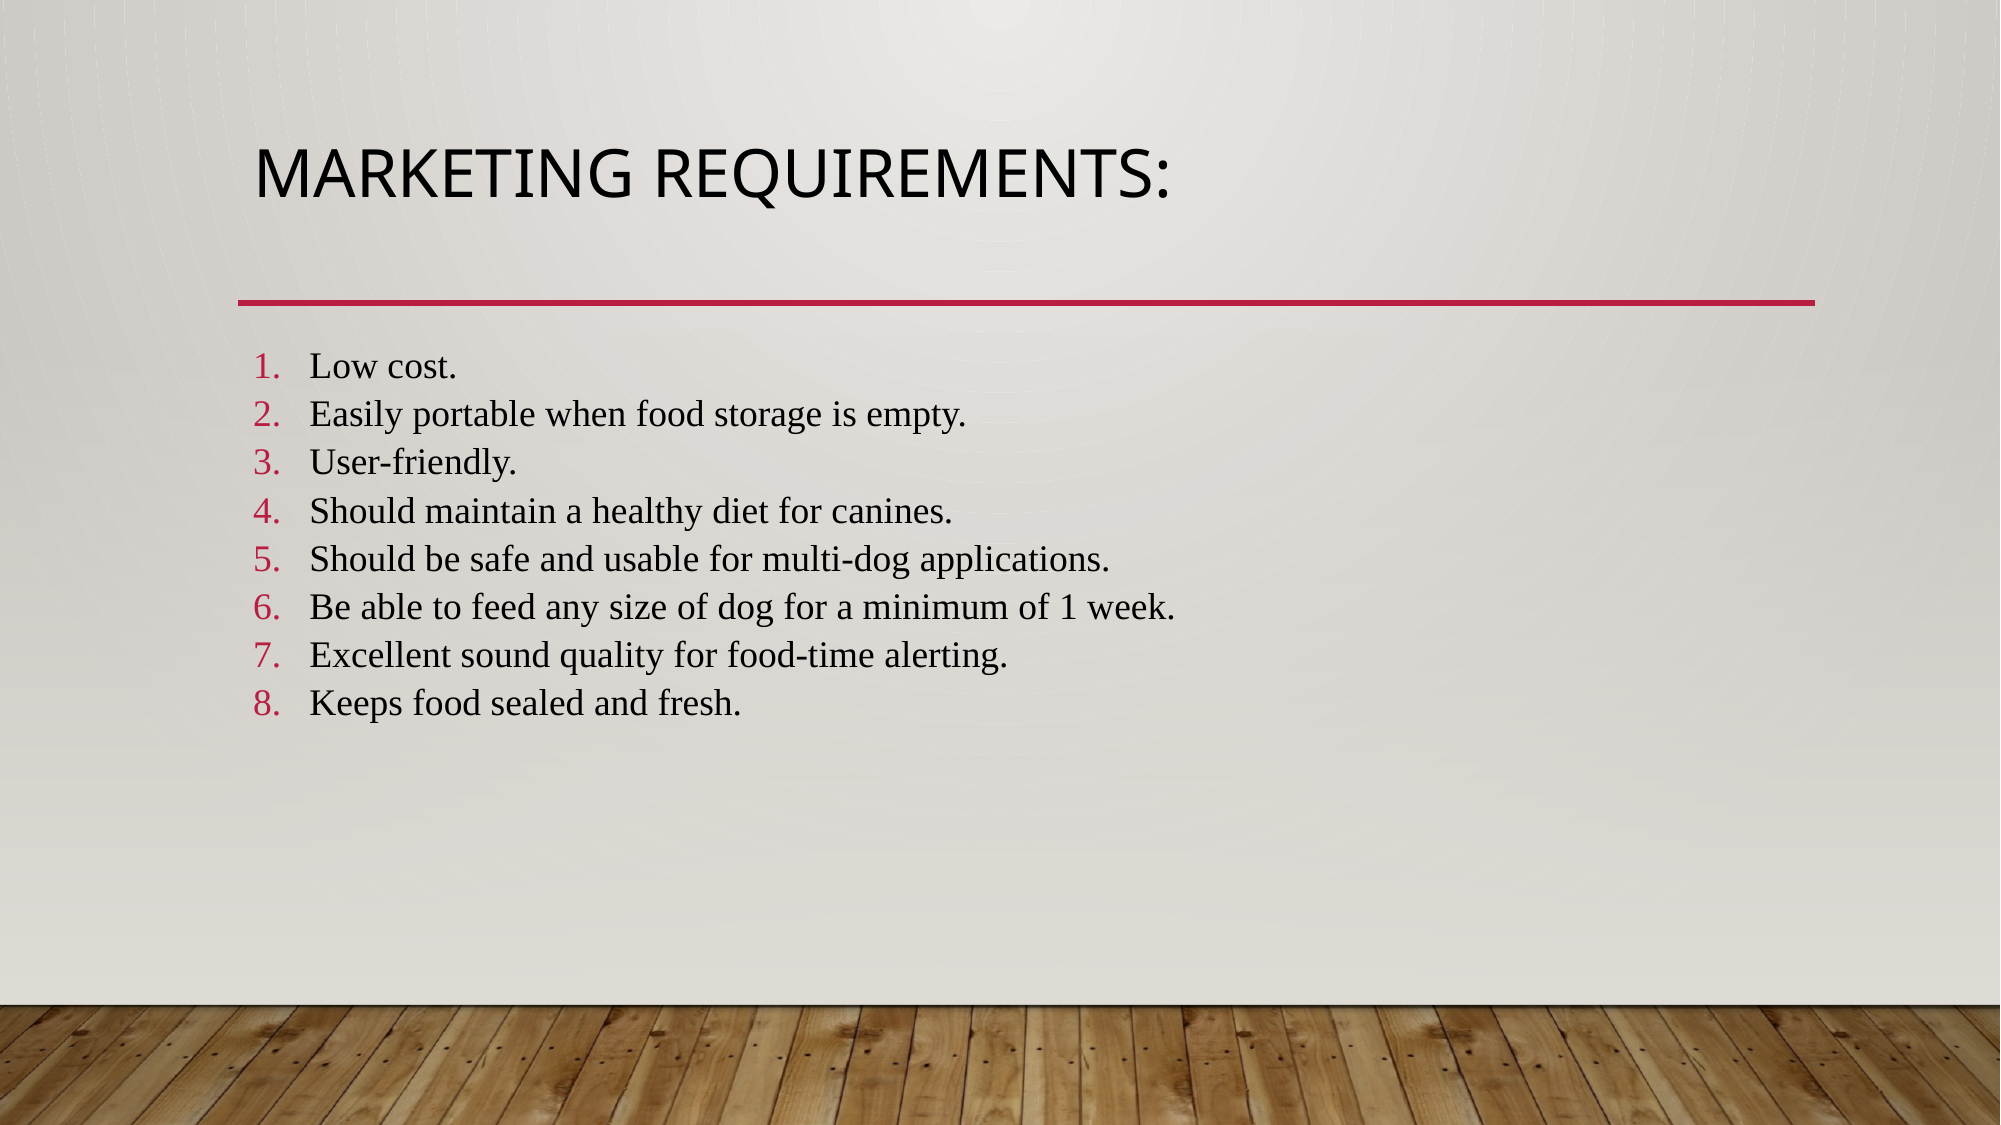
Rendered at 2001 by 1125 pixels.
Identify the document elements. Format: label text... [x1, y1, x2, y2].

list Low cost. Easily portable when food storage is empty. User-friendly. Should maintain a healthy diet for canines. Should be safe and usable for multi-dog applications. Be able to feed any size of dog for a minimum of 1 week. Excellent sound quality for food-time alerting. Keeps food sealed and fresh. [238, 330, 1814, 897]
title Marketing Requirements: [238, 131, 1814, 305]
picture [0, 1005, 2000, 1125]
